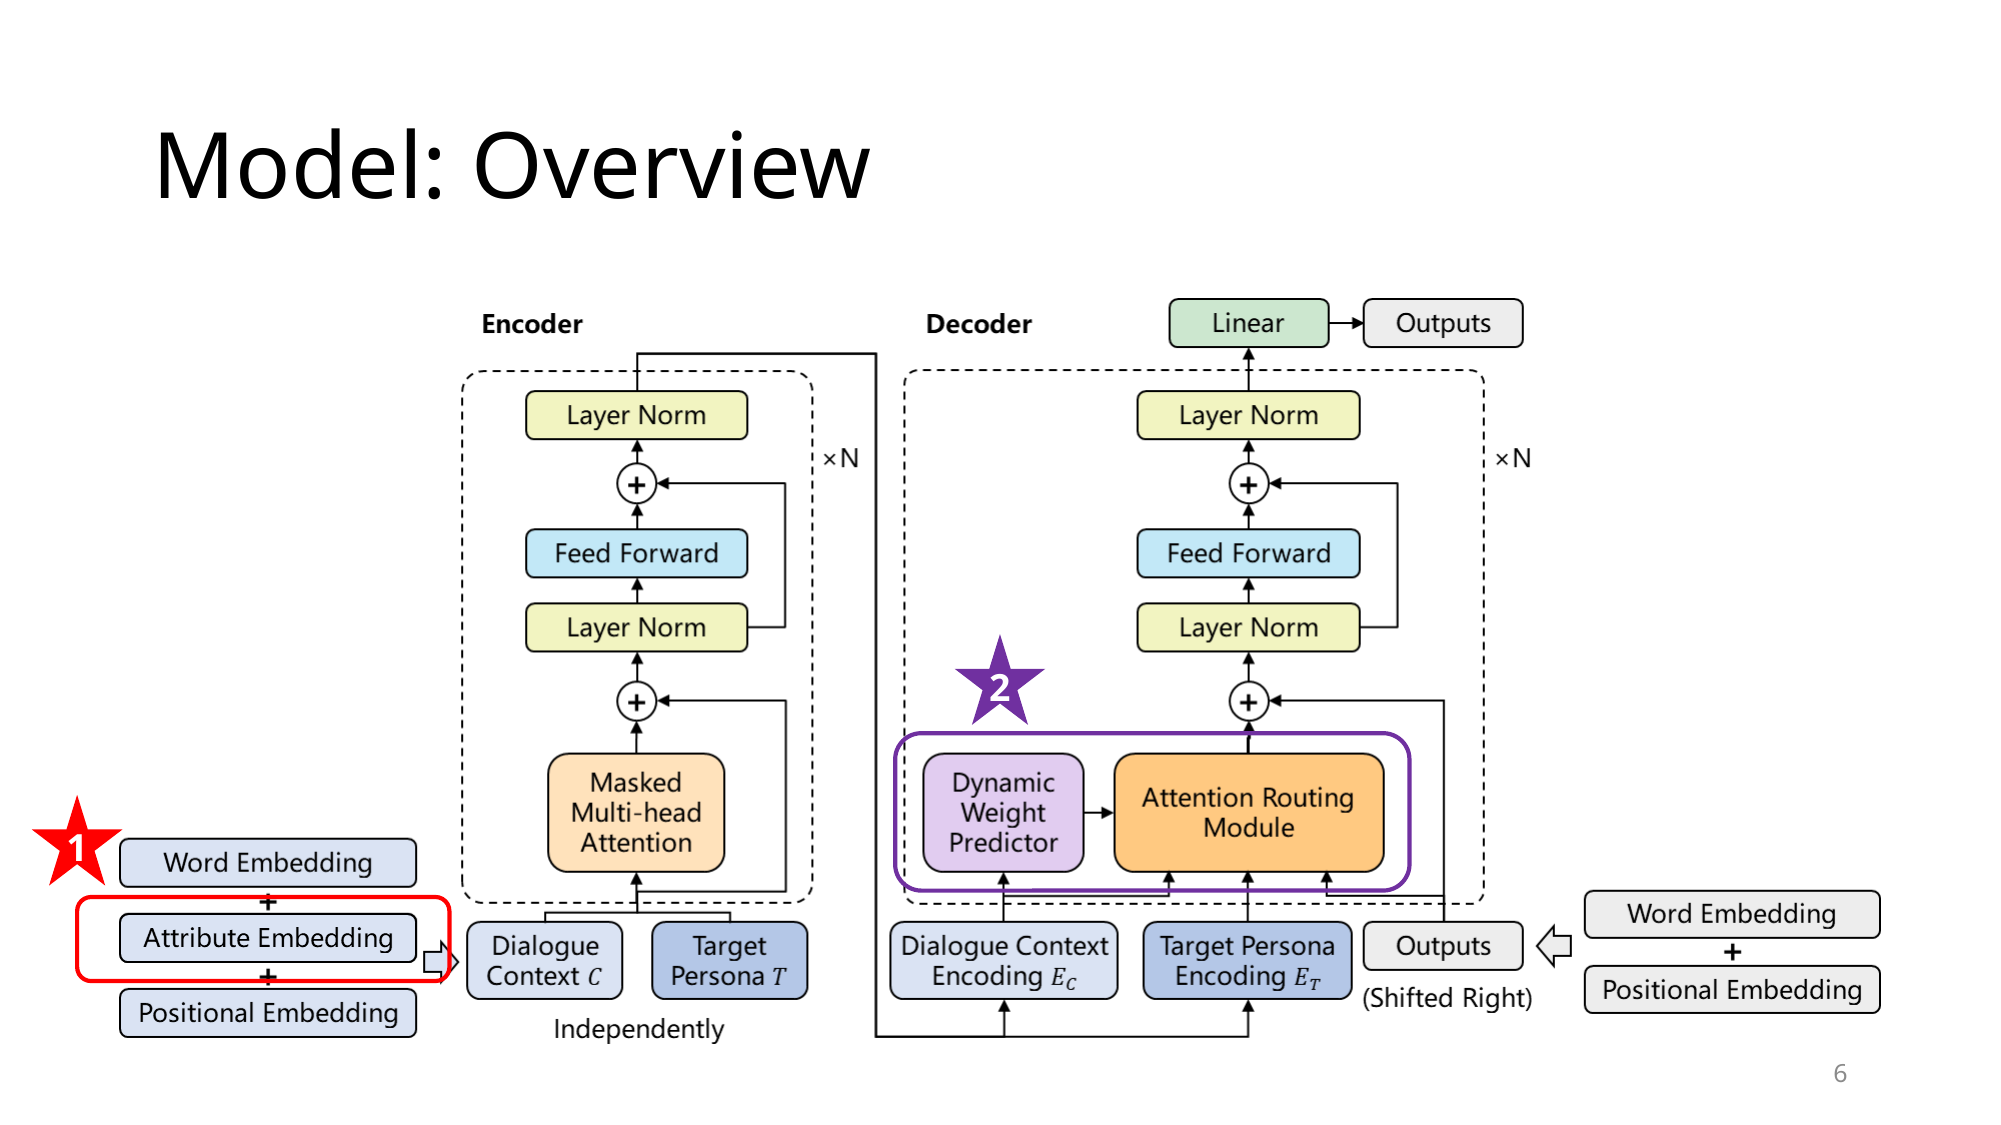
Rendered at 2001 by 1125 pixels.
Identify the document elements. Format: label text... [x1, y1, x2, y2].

slide_number 6 [1412, 1061, 1863, 1103]
text_box [76, 895, 119, 983]
text_box 1 [28, 791, 119, 889]
title Model: Overview [137, 59, 1863, 278]
picture [119, 298, 1881, 1061]
